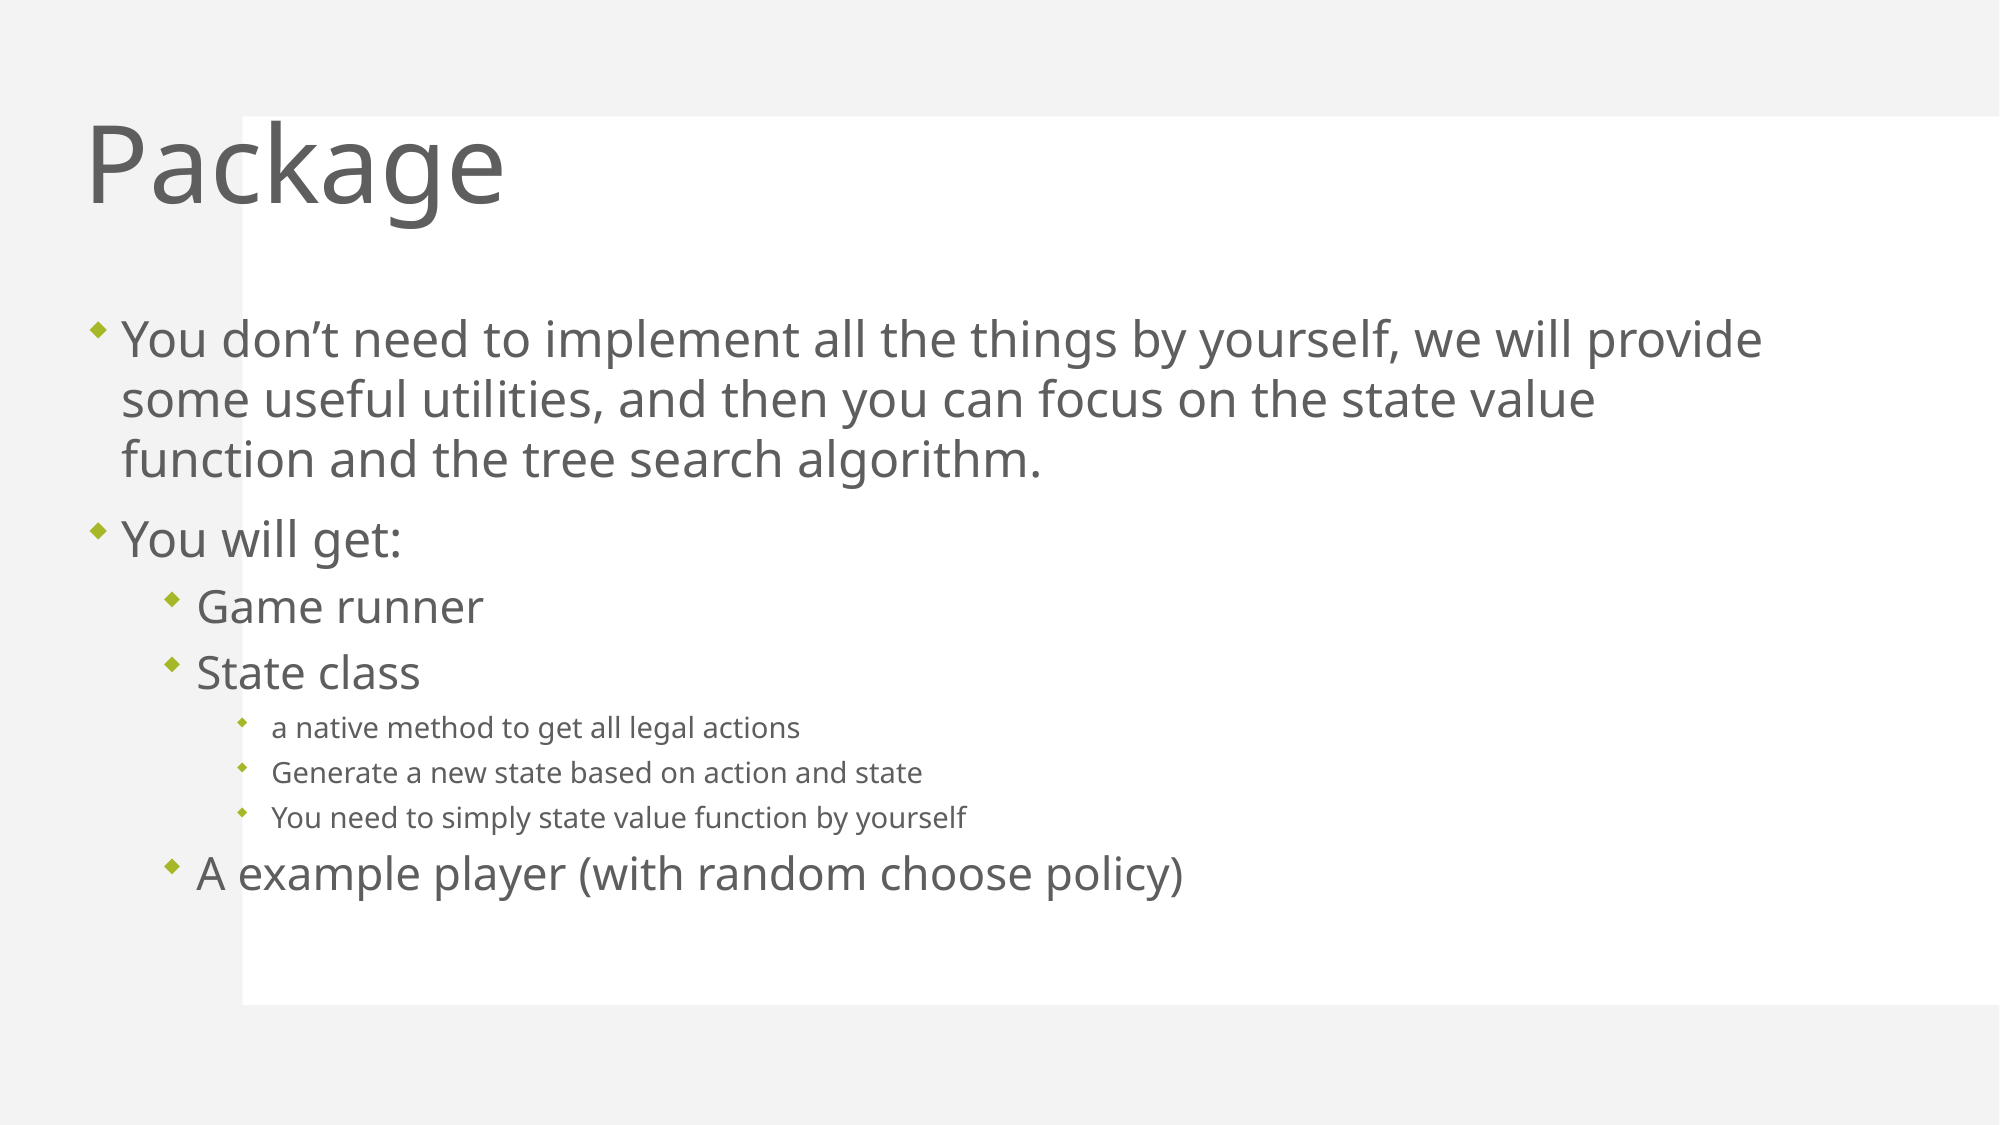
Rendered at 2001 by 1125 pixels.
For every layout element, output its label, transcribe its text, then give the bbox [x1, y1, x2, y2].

title Package [68, 59, 1799, 278]
list You don’t need to implement all the things by yourself, we will provide some useful utilities, and then you can focus on the state value function and the tree search algorithm. You will get: Game runner State class a native method to get all legal actions Generate a new state based on action and state You need to simply state value function by yourself A example player (with random choose policy) [68, 299, 1799, 990]
